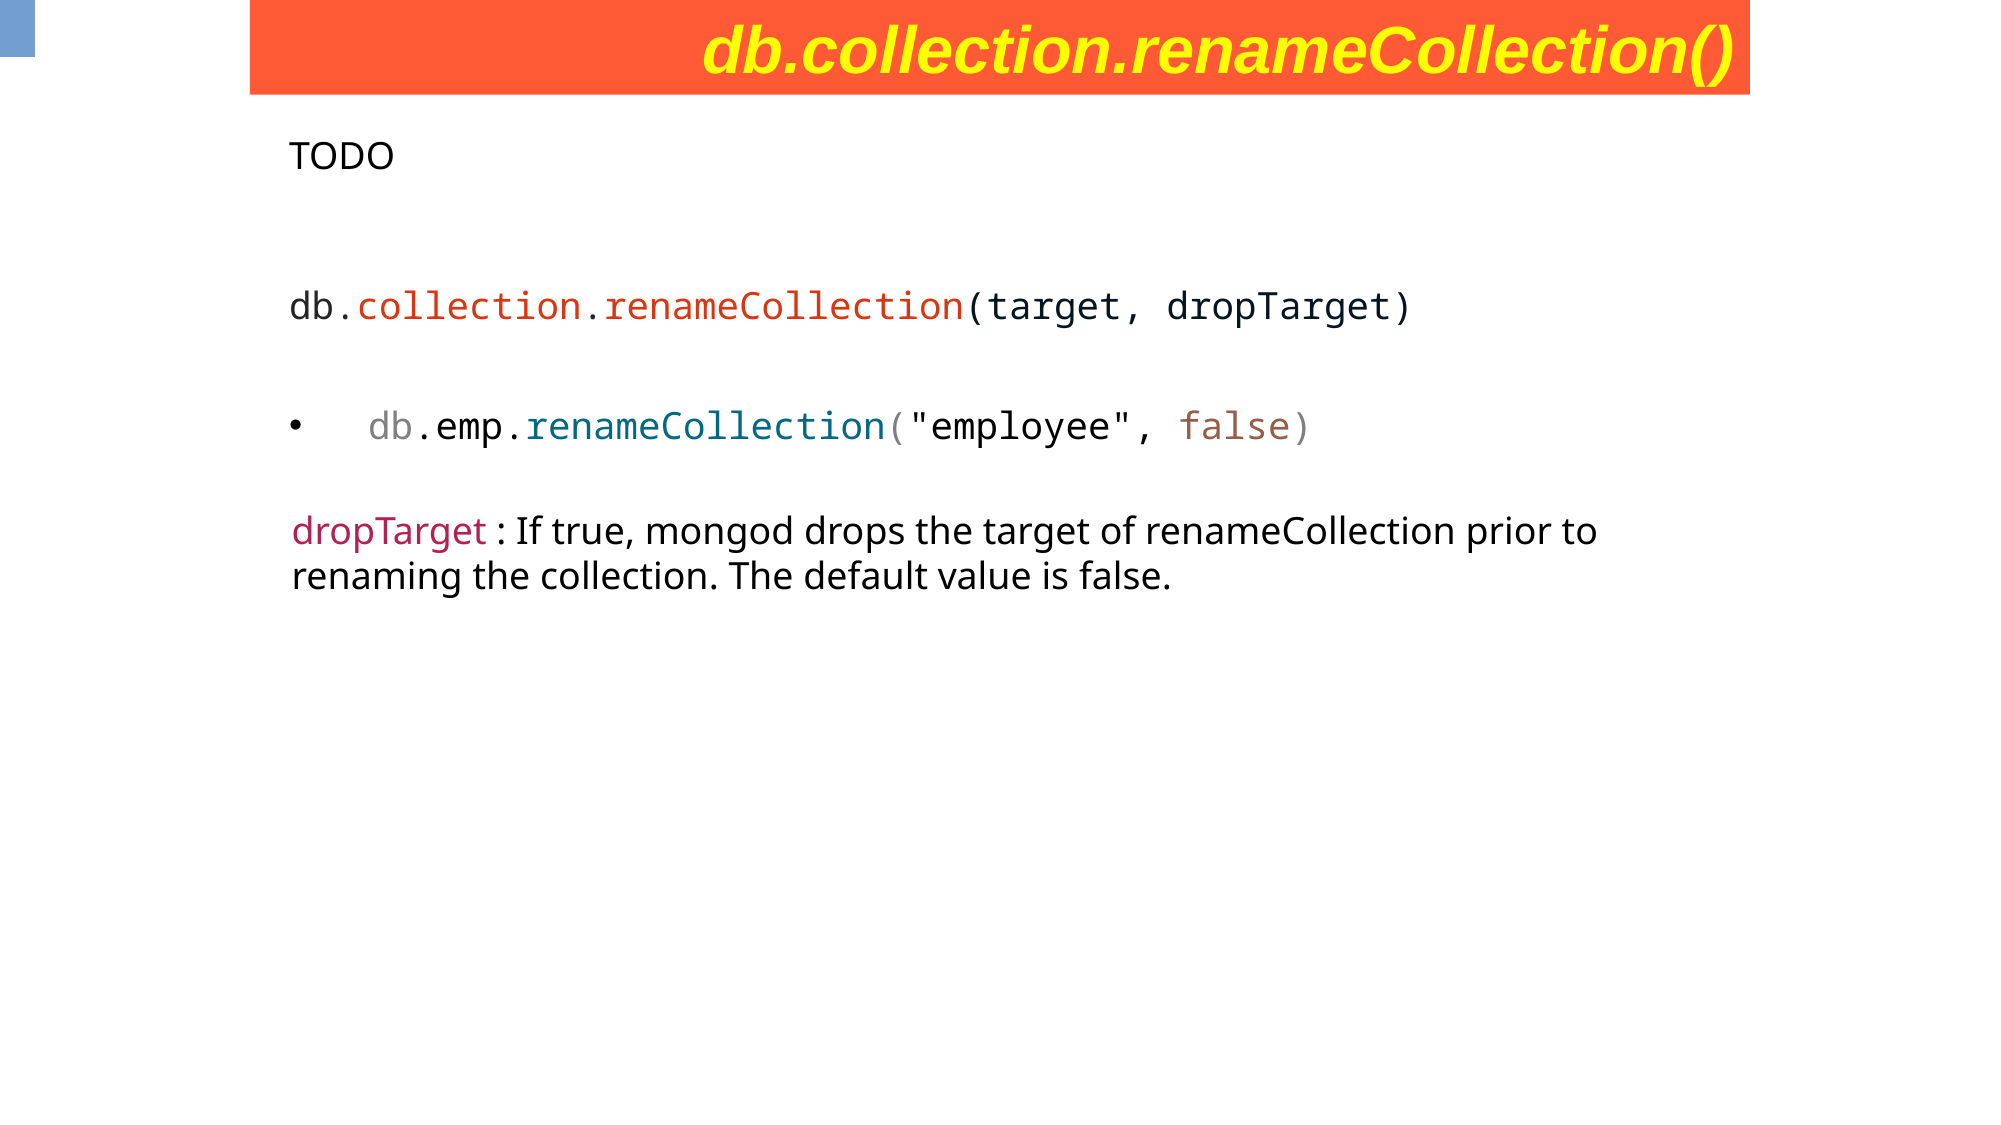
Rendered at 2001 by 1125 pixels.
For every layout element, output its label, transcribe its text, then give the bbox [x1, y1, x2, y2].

text_box db.emp.renameCollection("employee", false) [274, 394, 1726, 455]
text_box db.collection.renameCollection() [249, 0, 1750, 95]
text_box dropTarget : If true, mongod drops the target of renameCollection prior to renaming the collection. The default value is false. [276, 499, 1726, 605]
text_box TODO [274, 124, 1726, 185]
text_box db.collection.renameCollection(target, dropTarget) [274, 274, 1726, 335]
